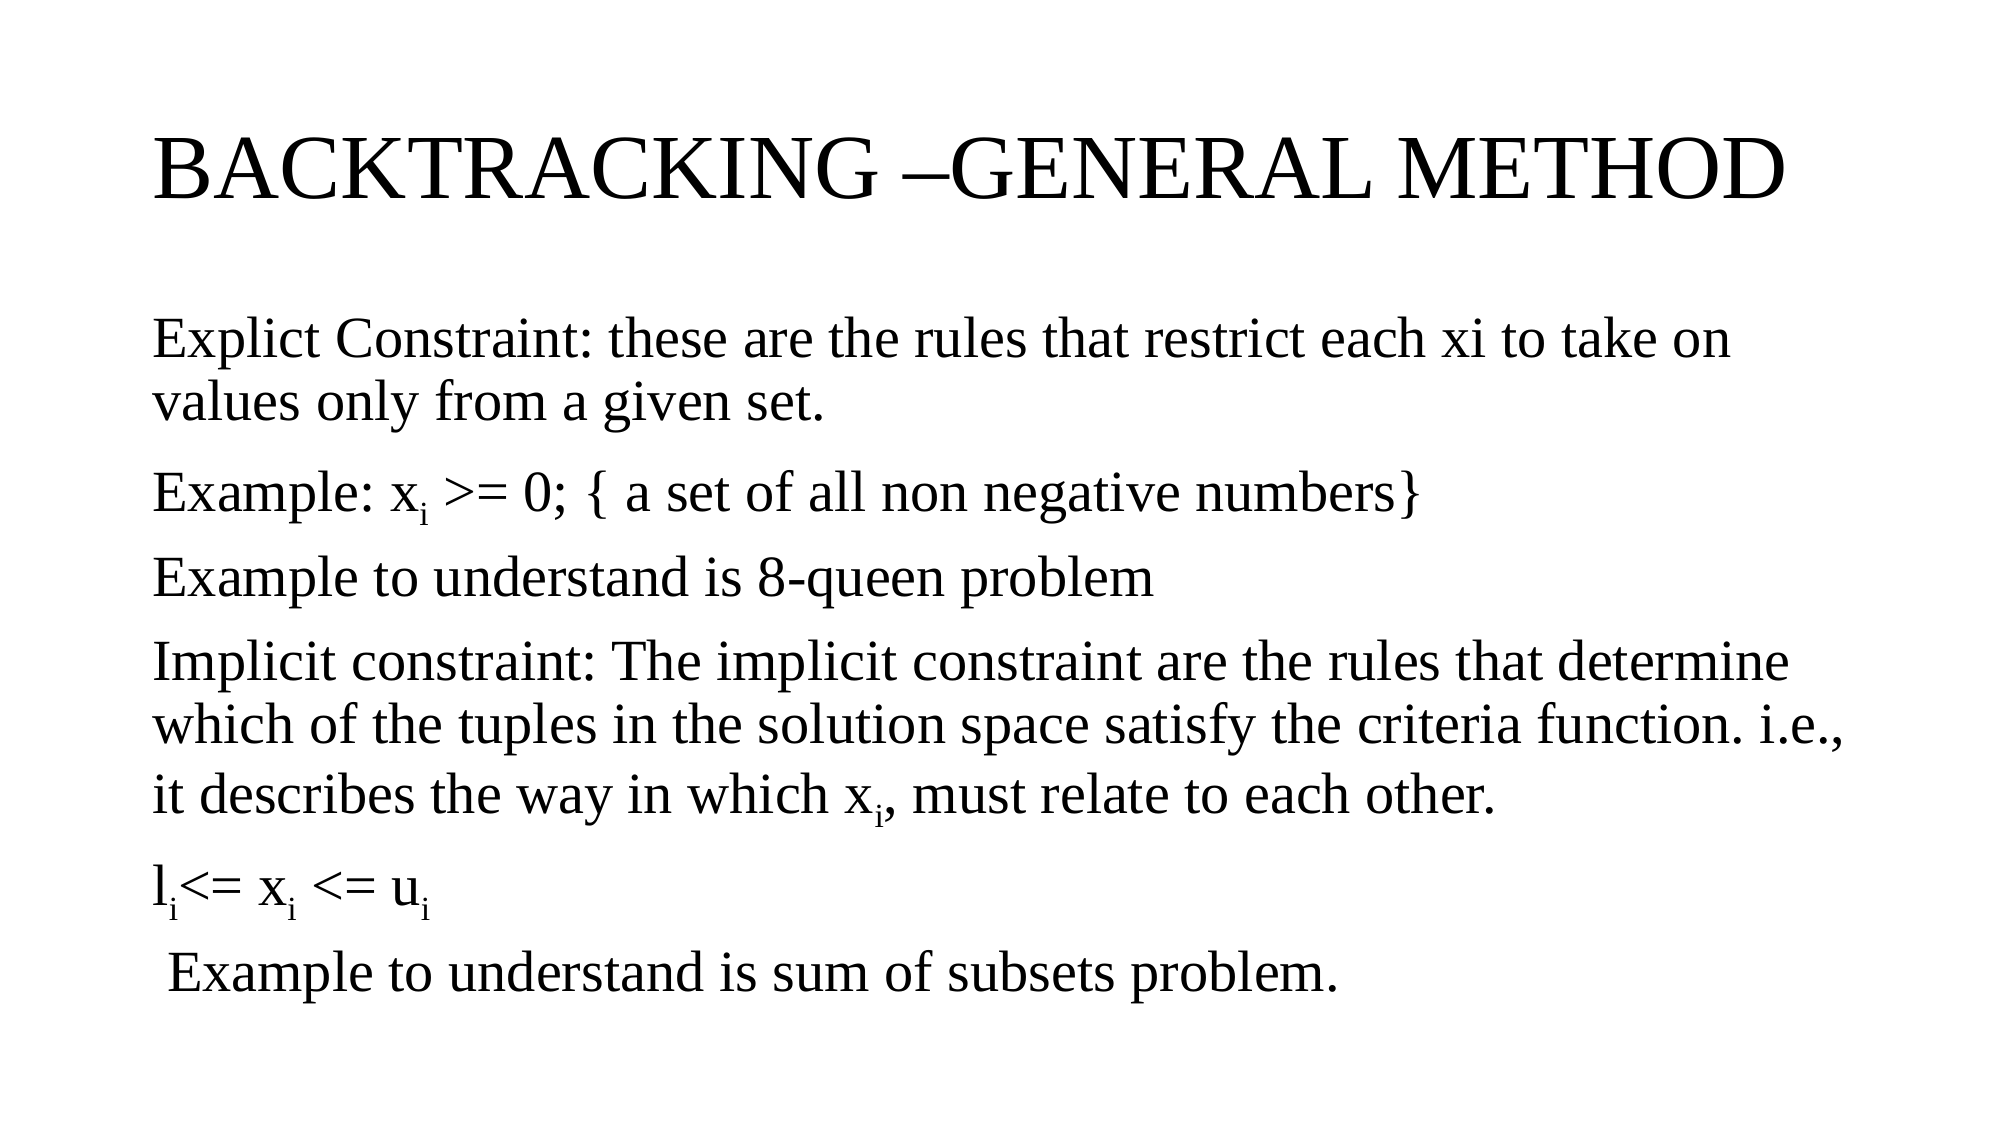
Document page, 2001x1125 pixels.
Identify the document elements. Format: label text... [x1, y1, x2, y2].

title BACKTRACKING –GENERAL METHOD [137, 59, 1863, 278]
list Explict Constraint: these are the rules that restrict each xi to take on values only from a given set. Example: xi >= 0; { a set of all non negative numbers} Example to understand is 8-queen problem Implicit constraint: The implicit constraint are the rules that determine which of the tuples in the solution space satisfy the criteria function. i.e., it describes the way in which xi, must relate to each other. li<= xi <= ui Example to understand is sum of subsets problem. [137, 299, 1863, 1014]
